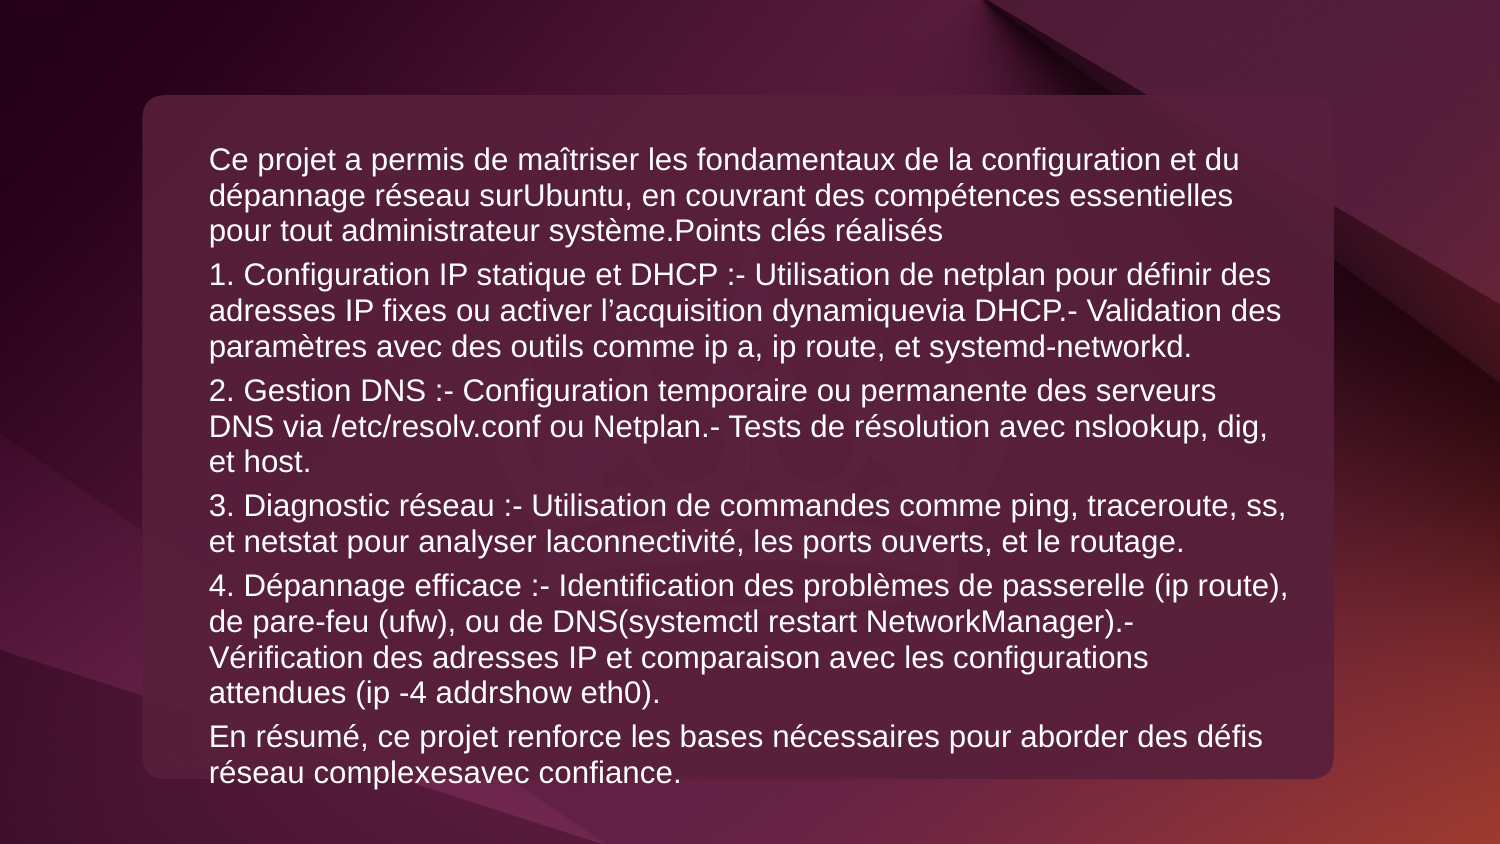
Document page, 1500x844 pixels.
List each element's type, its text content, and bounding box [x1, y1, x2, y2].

text_box Ce projet a permis de maîtriser les fondamentaux de la configuration et du dépannage réseau surUbuntu, en couvrant des compétences essentielles pour tout administrateur système.Points clés réalisés 1. Configuration IP statique et DHCP :- Utilisation de netplan pour définir des adresses IP fixes ou activer l’acquisition dynamiquevia DHCP.- Validation des paramètres avec des outils comme ip a, ip route, et systemd-networkd. 2. Gestion DNS :- Configuration temporaire ou permanente des serveurs DNS via /etc/resolv.conf ou Netplan.- Tests de résolution avec nslookup, dig, et host. 3. Diagnostic réseau :- Utilisation de commandes comme ping, traceroute, ss, et netstat pour analyser laconnectivité, les ports ouverts, et le routage. 4. Dépannage efficace :- Identification des problèmes de passerelle (ip route), de pare-feu (ufw), ou de DNS(systemctl restart NetworkManager).- Vérification des adresses IP et comparaison avec les configurations attendues (ip -4 addrshow eth0). En résumé, ce projet renforce les bases nécessaires pour aborder des défis réseau complexesavec confiance. [193, 125, 1307, 807]
picture [0, 0, 1500, 844]
text_box [142, 95, 1334, 780]
